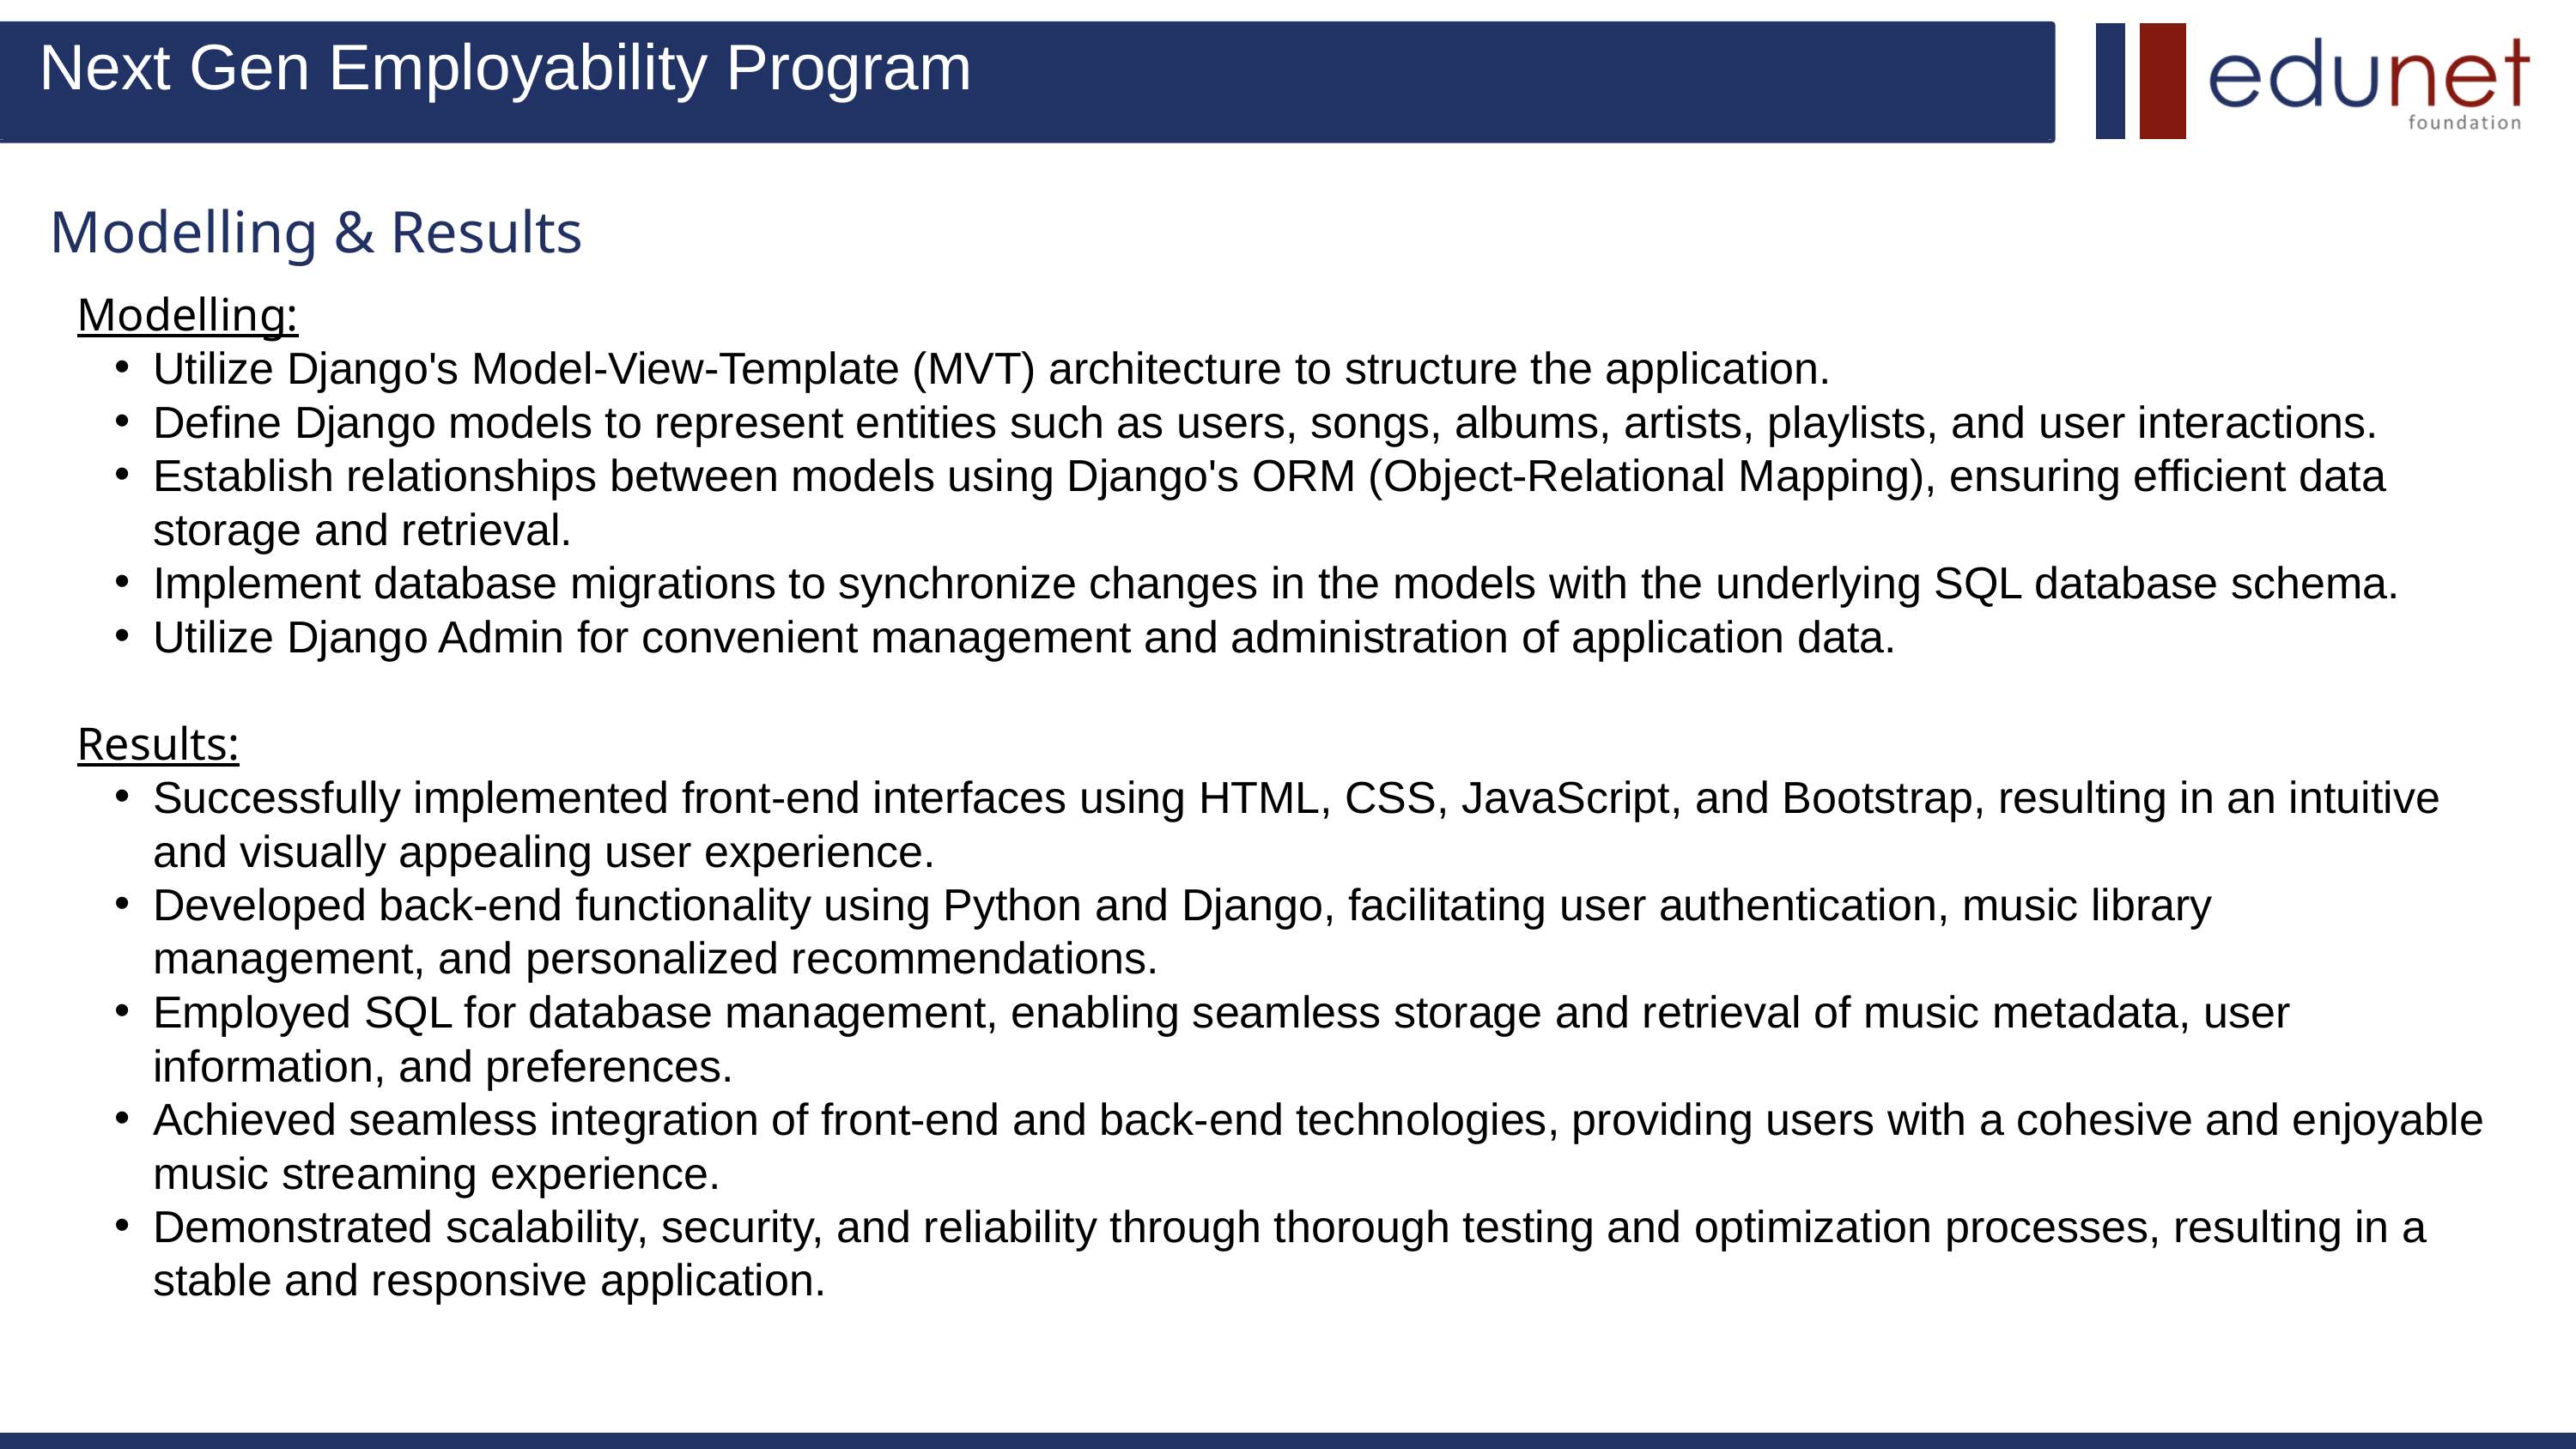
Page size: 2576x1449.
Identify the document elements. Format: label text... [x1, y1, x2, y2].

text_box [2095, 22, 2126, 140]
text_box Modelling & Results [49, 195, 852, 264]
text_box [0, 21, 2056, 143]
text_box Modelling: Utilize Django's Model-View-Template (MVT) architecture to structure the application. Define Django models to represent entities such as users, songs, albums, artists, playlists, and user interactions. Establish relationships between models using Django's ORM (Object-Relational Mapping), ensuring efficient data storage and retrieval. Implement database migrations to synchronize changes in the models with the underlying SQL database schema. Utilize Django Admin for convenient management and administration of application data. Results: Successfully implemented front-end interfaces using HTML, CSS, JavaScript, and Bootstrap, resulting in an intuitive and visually appealing user experience. Developed back-end functionality using Python and Django, facilitating user authentication, music library management, and personalized recommendations. Employed SQL for database management, enabling seamless storage and retrieval of music metadata, user information, and preferences. Achieved seamless integration of front-end and back-end technologies, providing users with a cohesive and enjoyable music streaming experience. Demonstrated scalability, security, and reliability through thorough testing and optimization processes, resulting in a stable and responsive application. [76, 286, 2500, 1306]
text_box [2368, 25, 2545, 142]
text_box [0, 1432, 2576, 1449]
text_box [2051, 17, 2365, 183]
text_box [2139, 22, 2187, 140]
